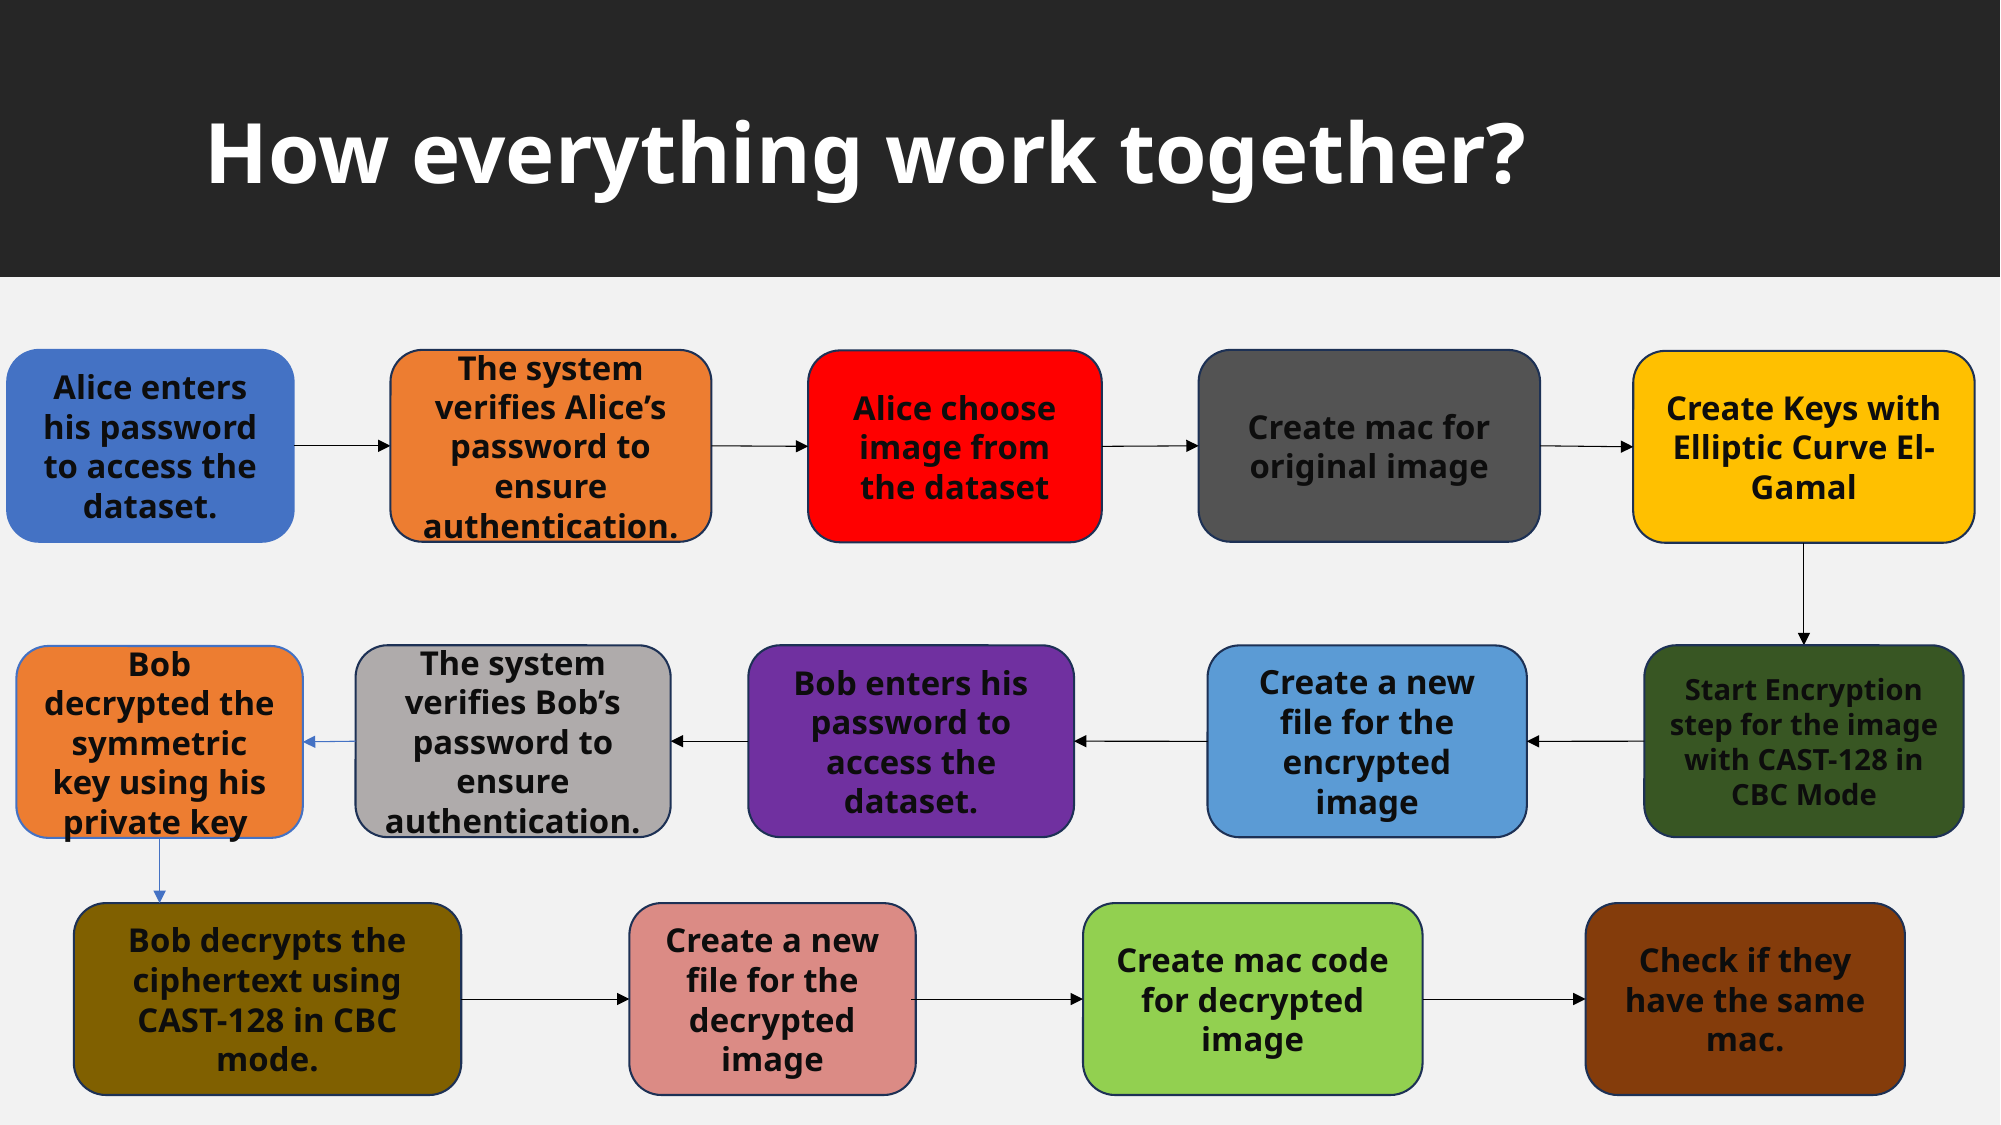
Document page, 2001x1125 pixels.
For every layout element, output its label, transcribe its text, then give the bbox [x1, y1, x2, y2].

text_box Bob decrypted the symmetric key using his private key [15, 644, 304, 839]
text_box [0, 276, 2000, 1125]
text_box Start Encryption step for the image with CAST-128 in CBC Mode [1643, 644, 1965, 839]
text_box Create a new file for the encrypted image [1206, 644, 1528, 839]
text_box The system verifies Bob’s password to ensure authentication. [354, 644, 672, 839]
text_box The system verifies Alice’s password to ensure authentication. [389, 348, 713, 543]
text_box Create mac code for decrypted image [1081, 902, 1424, 1097]
text_box Alice choose image from the dataset [807, 349, 1103, 544]
text_box [0, 0, 2000, 276]
text_box Check if they have the same mac. [1584, 902, 1906, 1097]
text_box Create Keys with Elliptic Curve El-Gamal [1632, 349, 1976, 544]
text_box Bob decrypts the ciphertext using CAST-128 in CBC mode. [72, 902, 463, 1097]
title How everything work together? [189, 104, 1812, 253]
text_box Bob enters his password to access the dataset. [747, 644, 1076, 839]
text_box Create mac for original image [1197, 348, 1542, 543]
text_box Create a new file for the decrypted image [628, 902, 917, 1097]
text_box Alice enters his password to access the dataset. [6, 348, 295, 543]
